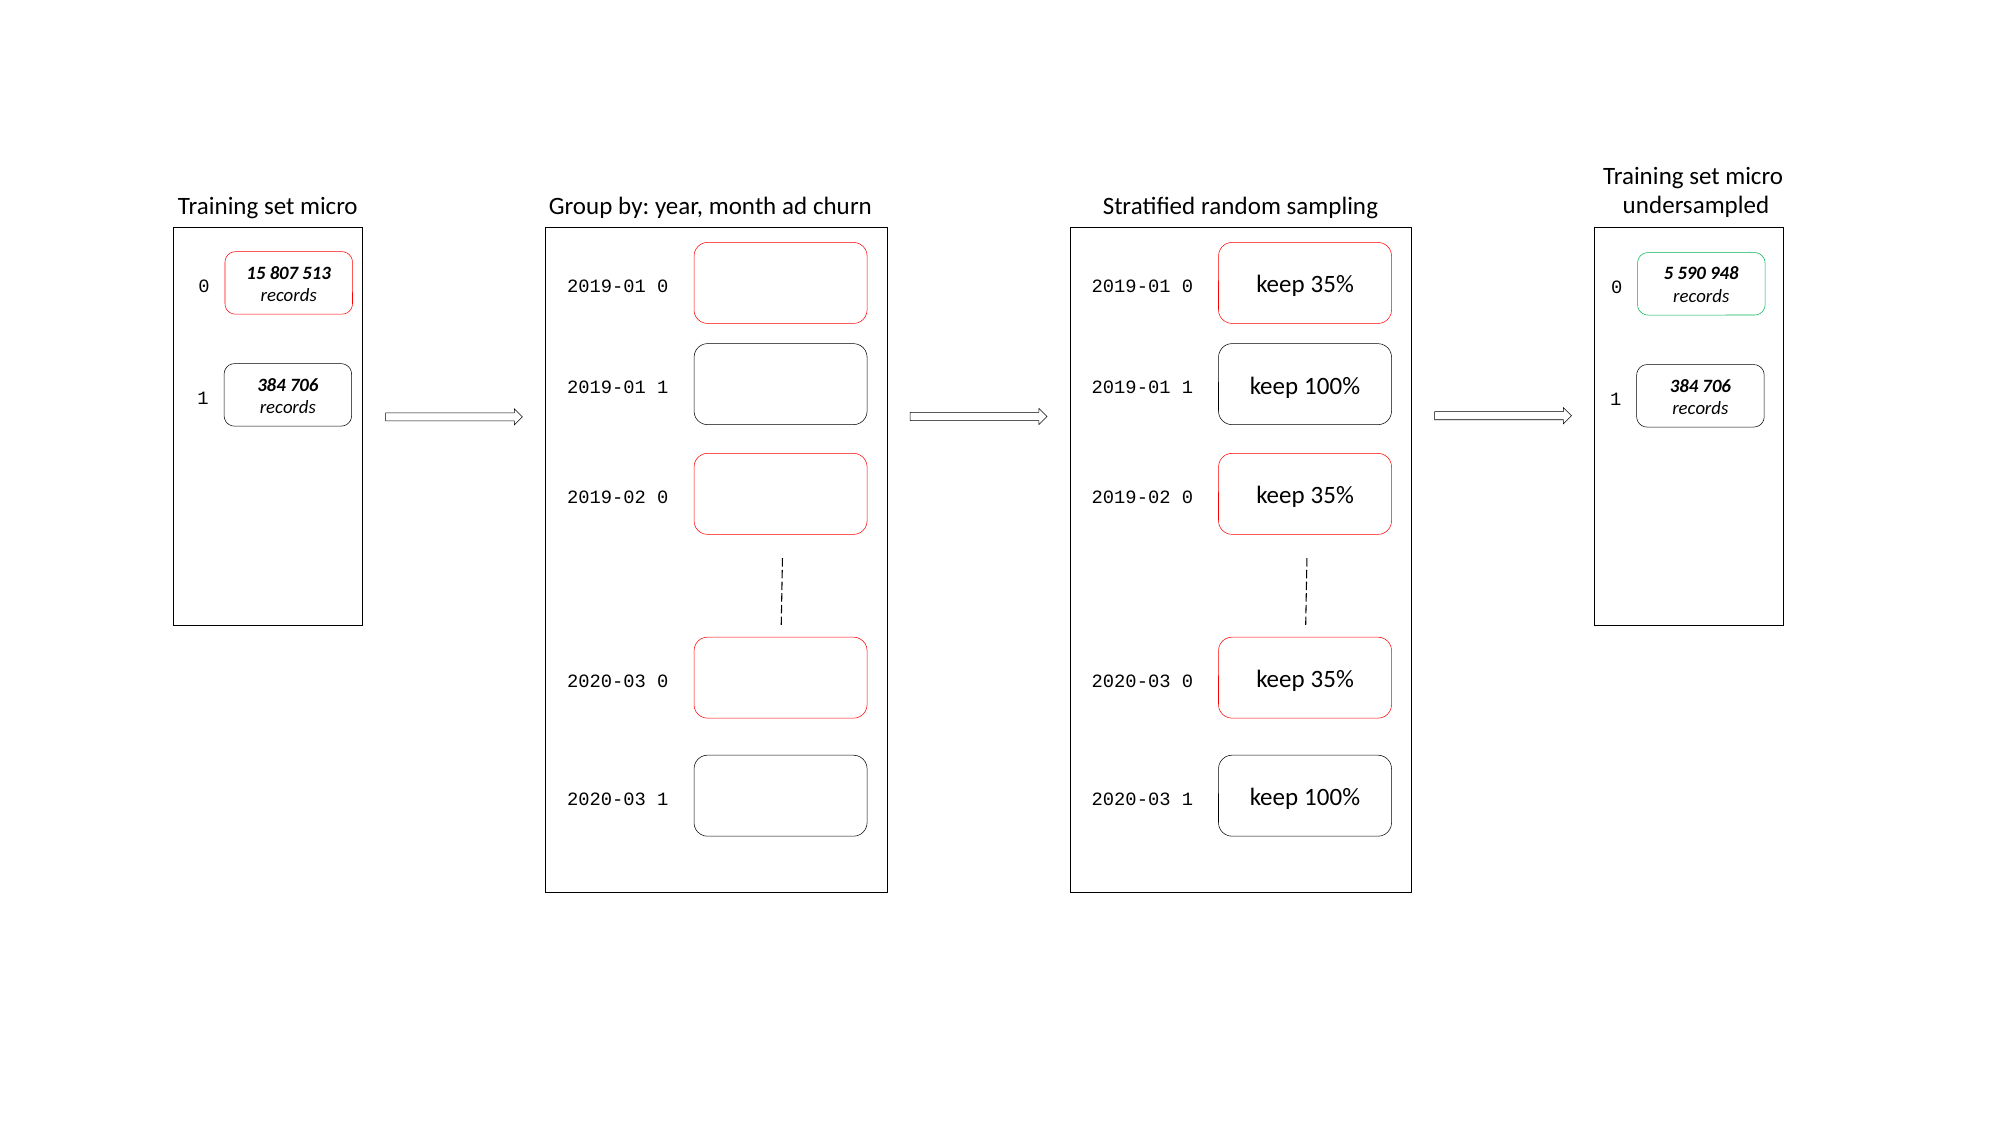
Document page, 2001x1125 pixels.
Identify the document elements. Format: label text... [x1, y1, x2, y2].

text_box keep 35% [1217, 452, 1393, 536]
text_box [545, 227, 888, 893]
text_box 2020-03 0 [1076, 661, 1208, 699]
text_box [173, 227, 363, 626]
text_box [692, 754, 869, 838]
text_box keep 35% [1217, 636, 1393, 720]
text_box 2019-01 1 [1076, 367, 1208, 405]
text_box 1 [1595, 379, 1635, 417]
text_box [692, 241, 869, 325]
text_box [1069, 226, 1413, 893]
text_box [692, 452, 869, 536]
text_box 1 [182, 378, 223, 416]
text_box [384, 406, 524, 428]
text_box 384 706 records [223, 362, 353, 428]
text_box 2020-03 1 [1076, 779, 1208, 817]
text_box keep 100% [1217, 754, 1393, 838]
text_box 2019-02 0 [1076, 477, 1208, 515]
text_box [692, 342, 869, 426]
text_box 2019-01 0 [1076, 266, 1208, 304]
text_box 2020-03 0 [552, 661, 684, 699]
text_box 0 [1596, 267, 1636, 305]
text_box keep 100% [1217, 342, 1393, 426]
text_box 2019-01 1 [552, 367, 684, 405]
text_box [1594, 227, 1784, 626]
text_box [1433, 405, 1573, 427]
text_box 2019-01 0 [552, 266, 684, 304]
text_box Training set micro [163, 182, 373, 227]
text_box [909, 405, 1049, 428]
text_box Group by: year, month ad churn [534, 182, 894, 227]
text_box Training set micro undersampled [1588, 151, 1805, 227]
text_box 384 706 records [1635, 363, 1766, 429]
text_box 2019-02 0 [552, 477, 684, 515]
text_box Stratified random sampling [1088, 182, 1394, 227]
text_box 5 590 948 records [1636, 251, 1767, 317]
text_box [692, 636, 869, 720]
text_box 0 [183, 266, 223, 304]
text_box 2020-03 1 [552, 779, 684, 817]
text_box 15 807 513 records [223, 250, 354, 316]
text_box keep 35% [1217, 241, 1393, 325]
